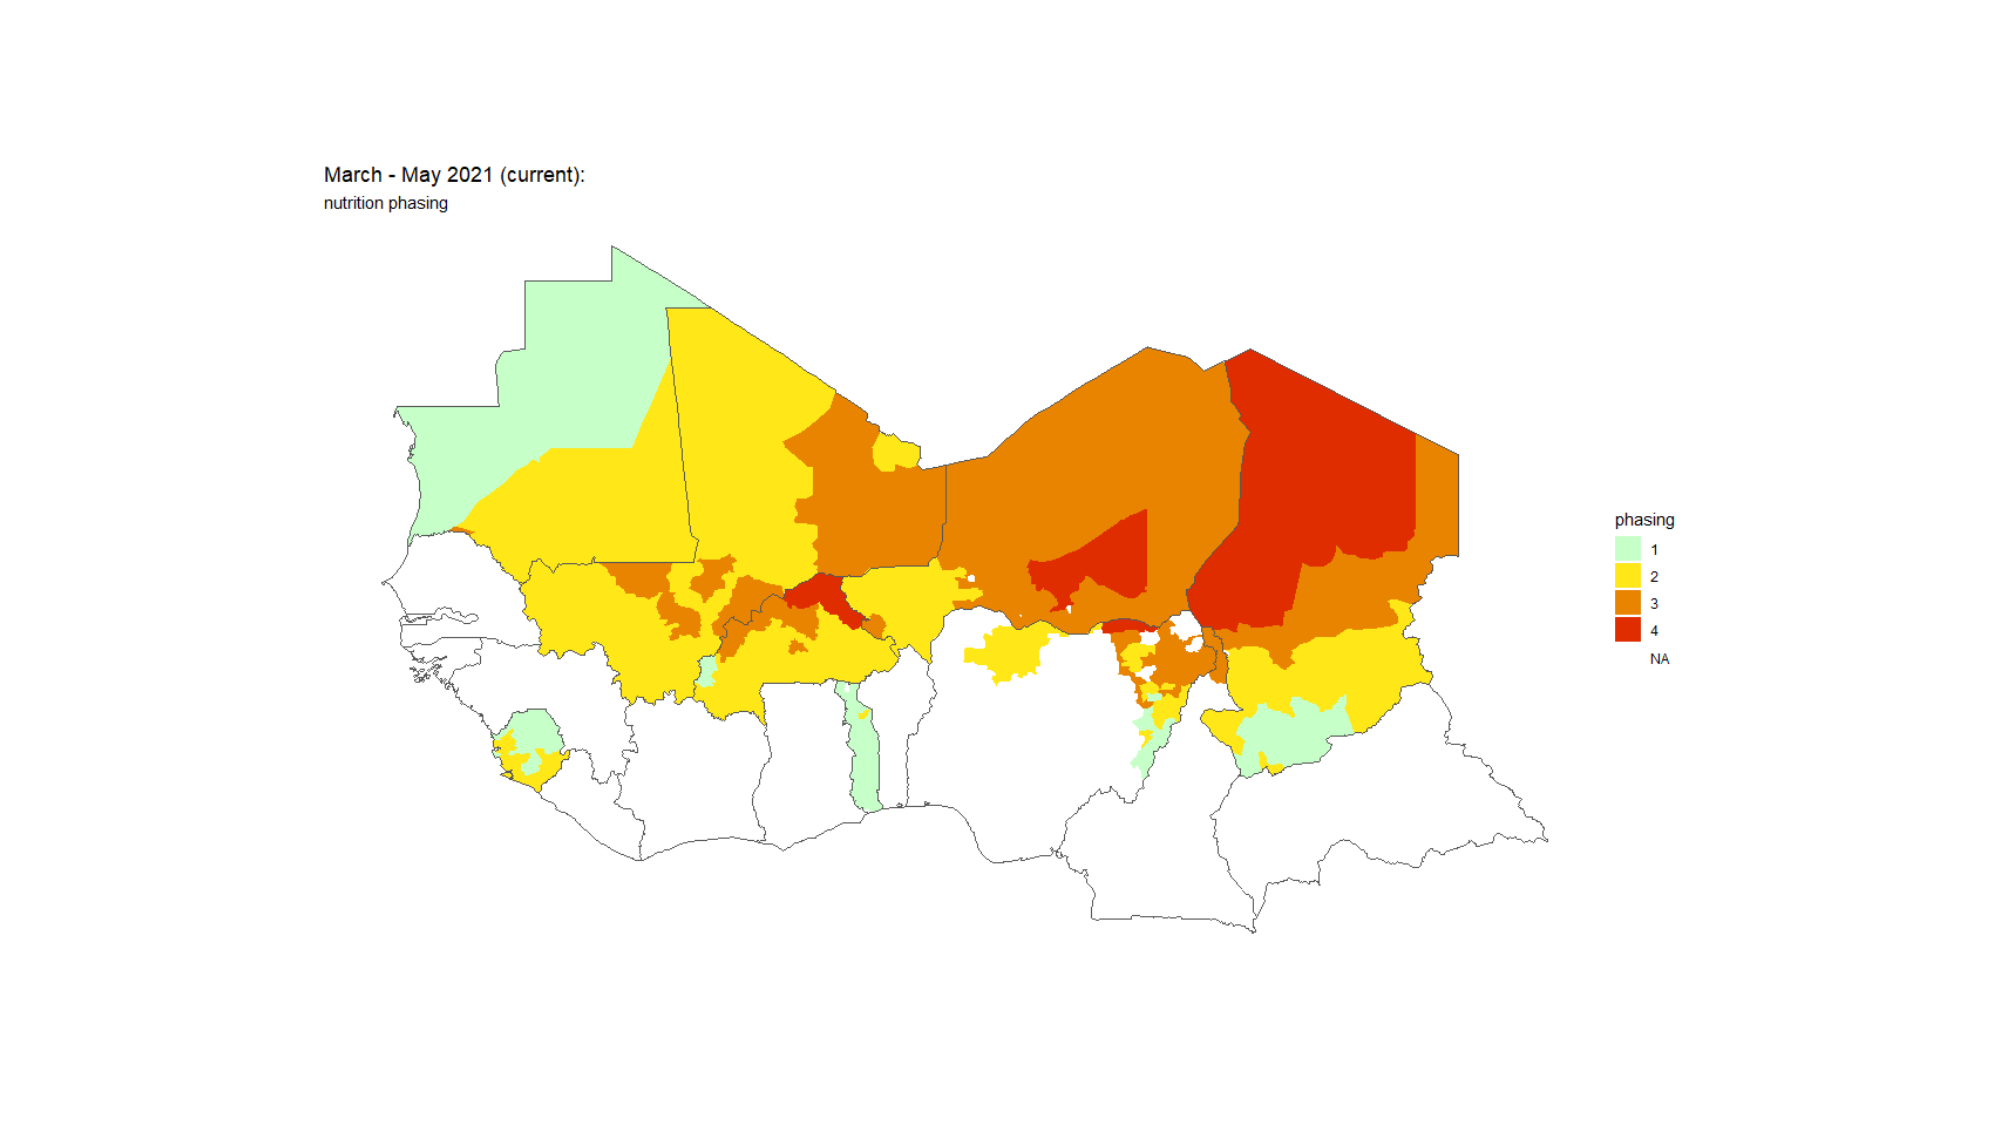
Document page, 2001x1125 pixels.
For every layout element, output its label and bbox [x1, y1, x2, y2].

picture [324, 0, 1675, 1125]
